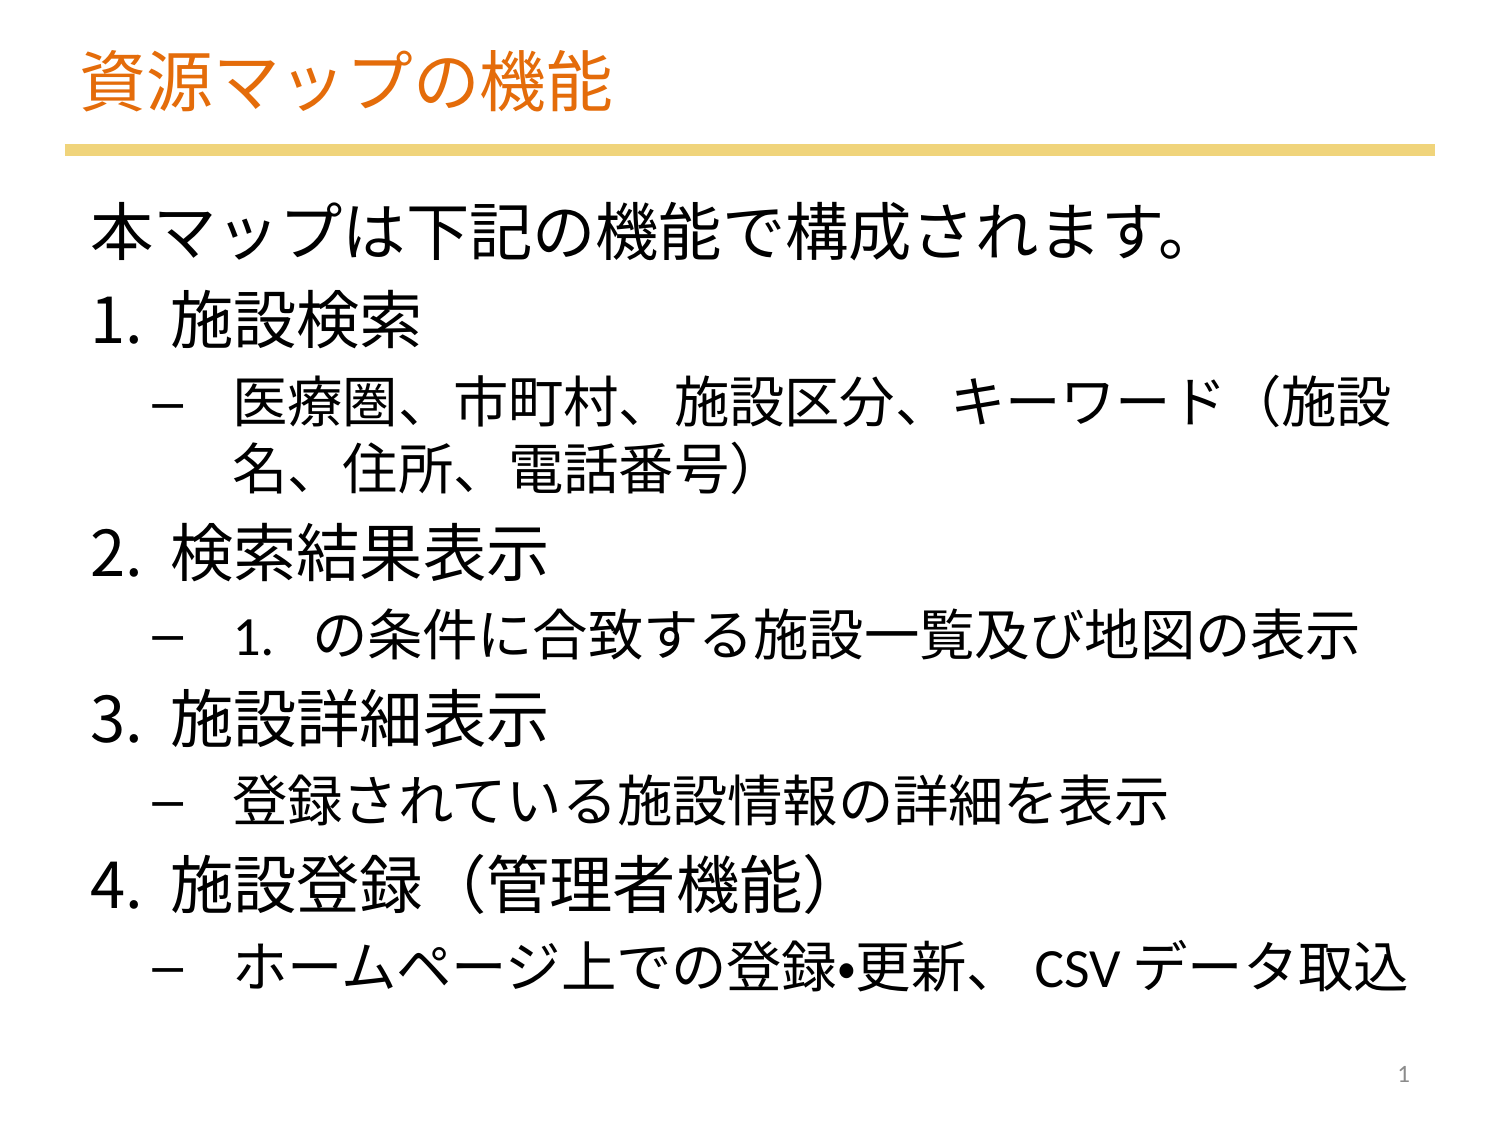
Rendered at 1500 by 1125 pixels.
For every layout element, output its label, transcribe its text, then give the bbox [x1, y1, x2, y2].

slide_number 1 [1074, 1042, 1425, 1103]
text_box 資源マップの機能 [64, 19, 1436, 140]
list 本マップは下記の機能で構成されます。 施設検索 医療圏、市町村、施設区分、キーワード（施設名、住所、電話番号） 検索結果表示 1. の条件に合致する施設一覧及び地図の表示 施設詳細表示 登録されている施設情報の詳細を表示 施設登録（管理者機能） ホームページ上での登録・更新、CSVデータ取込 [75, 184, 1425, 1035]
